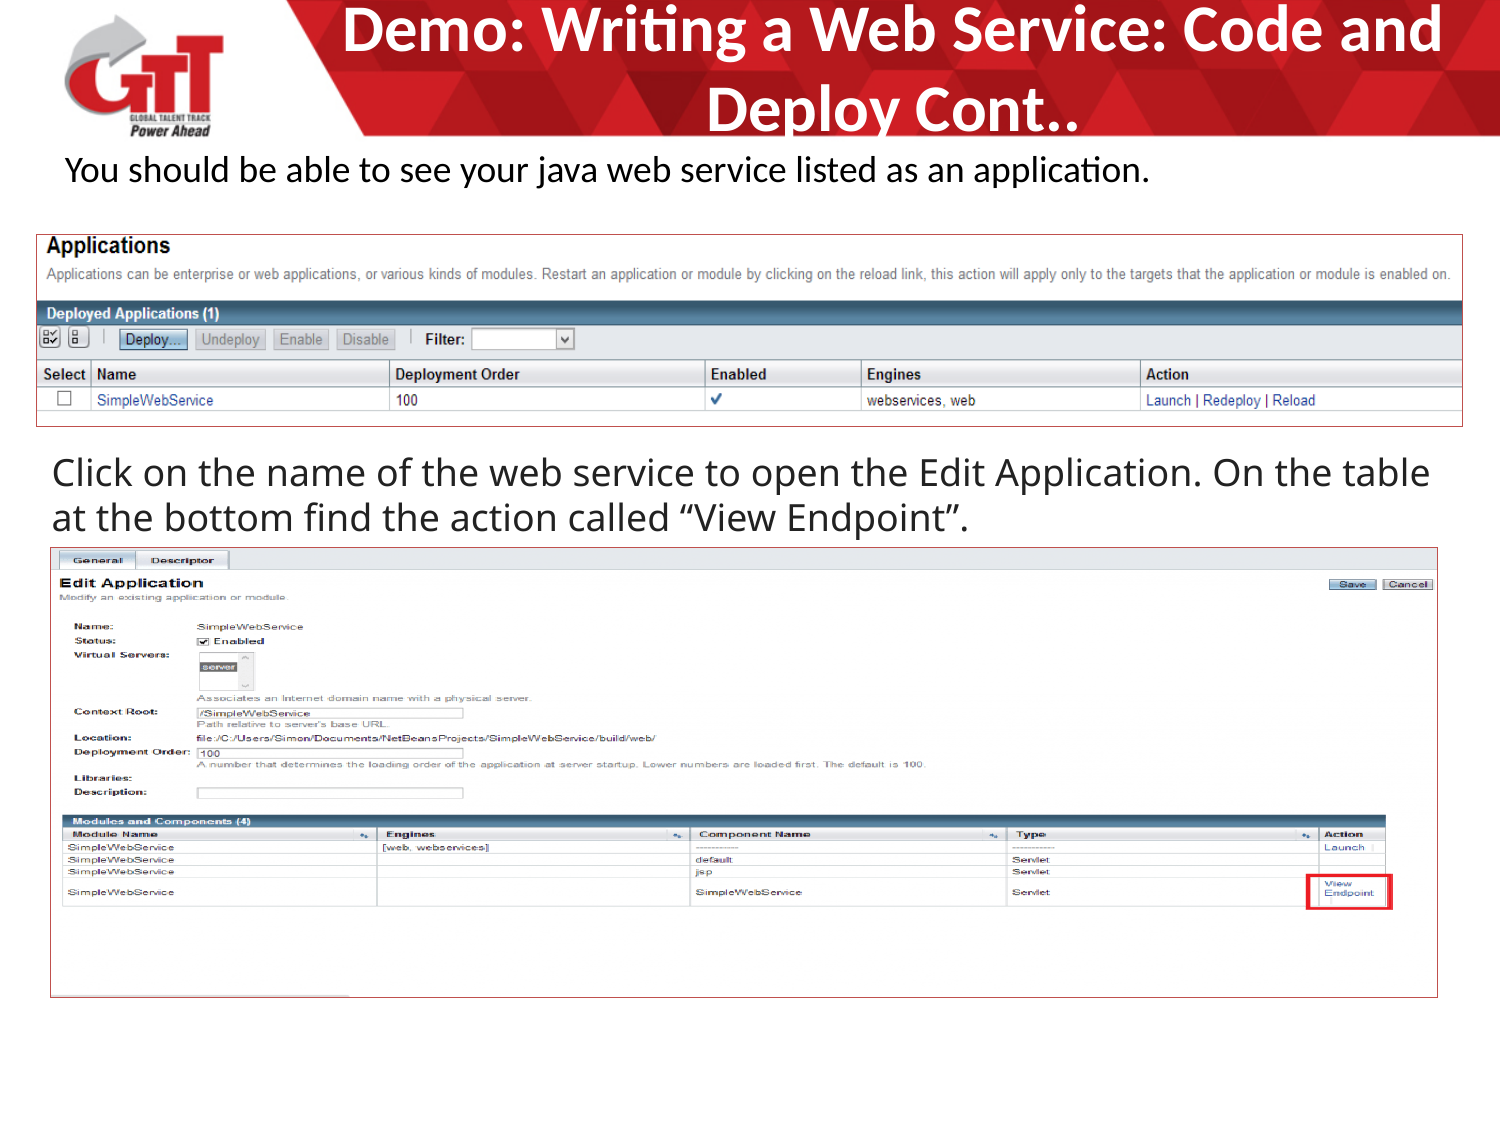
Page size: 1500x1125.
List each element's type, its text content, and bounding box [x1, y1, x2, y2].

title Demo: Writing a Web Service: Code and Deploy Cont.. [324, 12, 1463, 118]
text_box [37, 162, 1463, 213]
text_box Click on the name of the web service to open the Edit Application. On the table at the bottom find the action called “View Endpoint”. [36, 441, 1463, 546]
text_box You should be able to see your java web service listed as an application. [50, 137, 1500, 198]
picture [0, 0, 1500, 1125]
